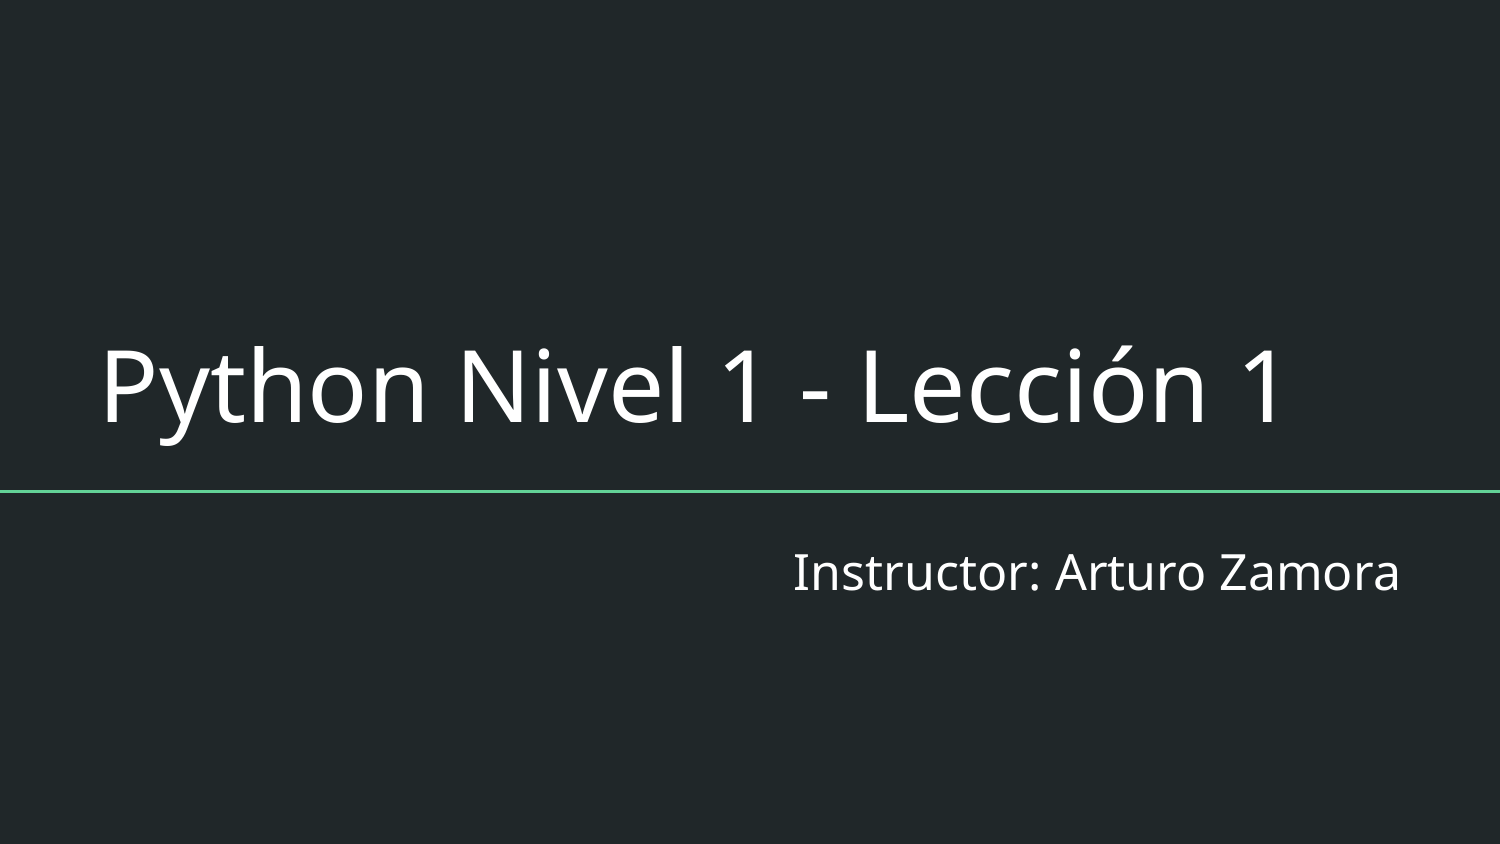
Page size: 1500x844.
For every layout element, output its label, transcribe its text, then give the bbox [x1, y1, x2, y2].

title Python Nivel 1 - Lección 1 [83, 206, 1417, 467]
subtitle Instructor: Arturo Zamora [83, 522, 1417, 626]
